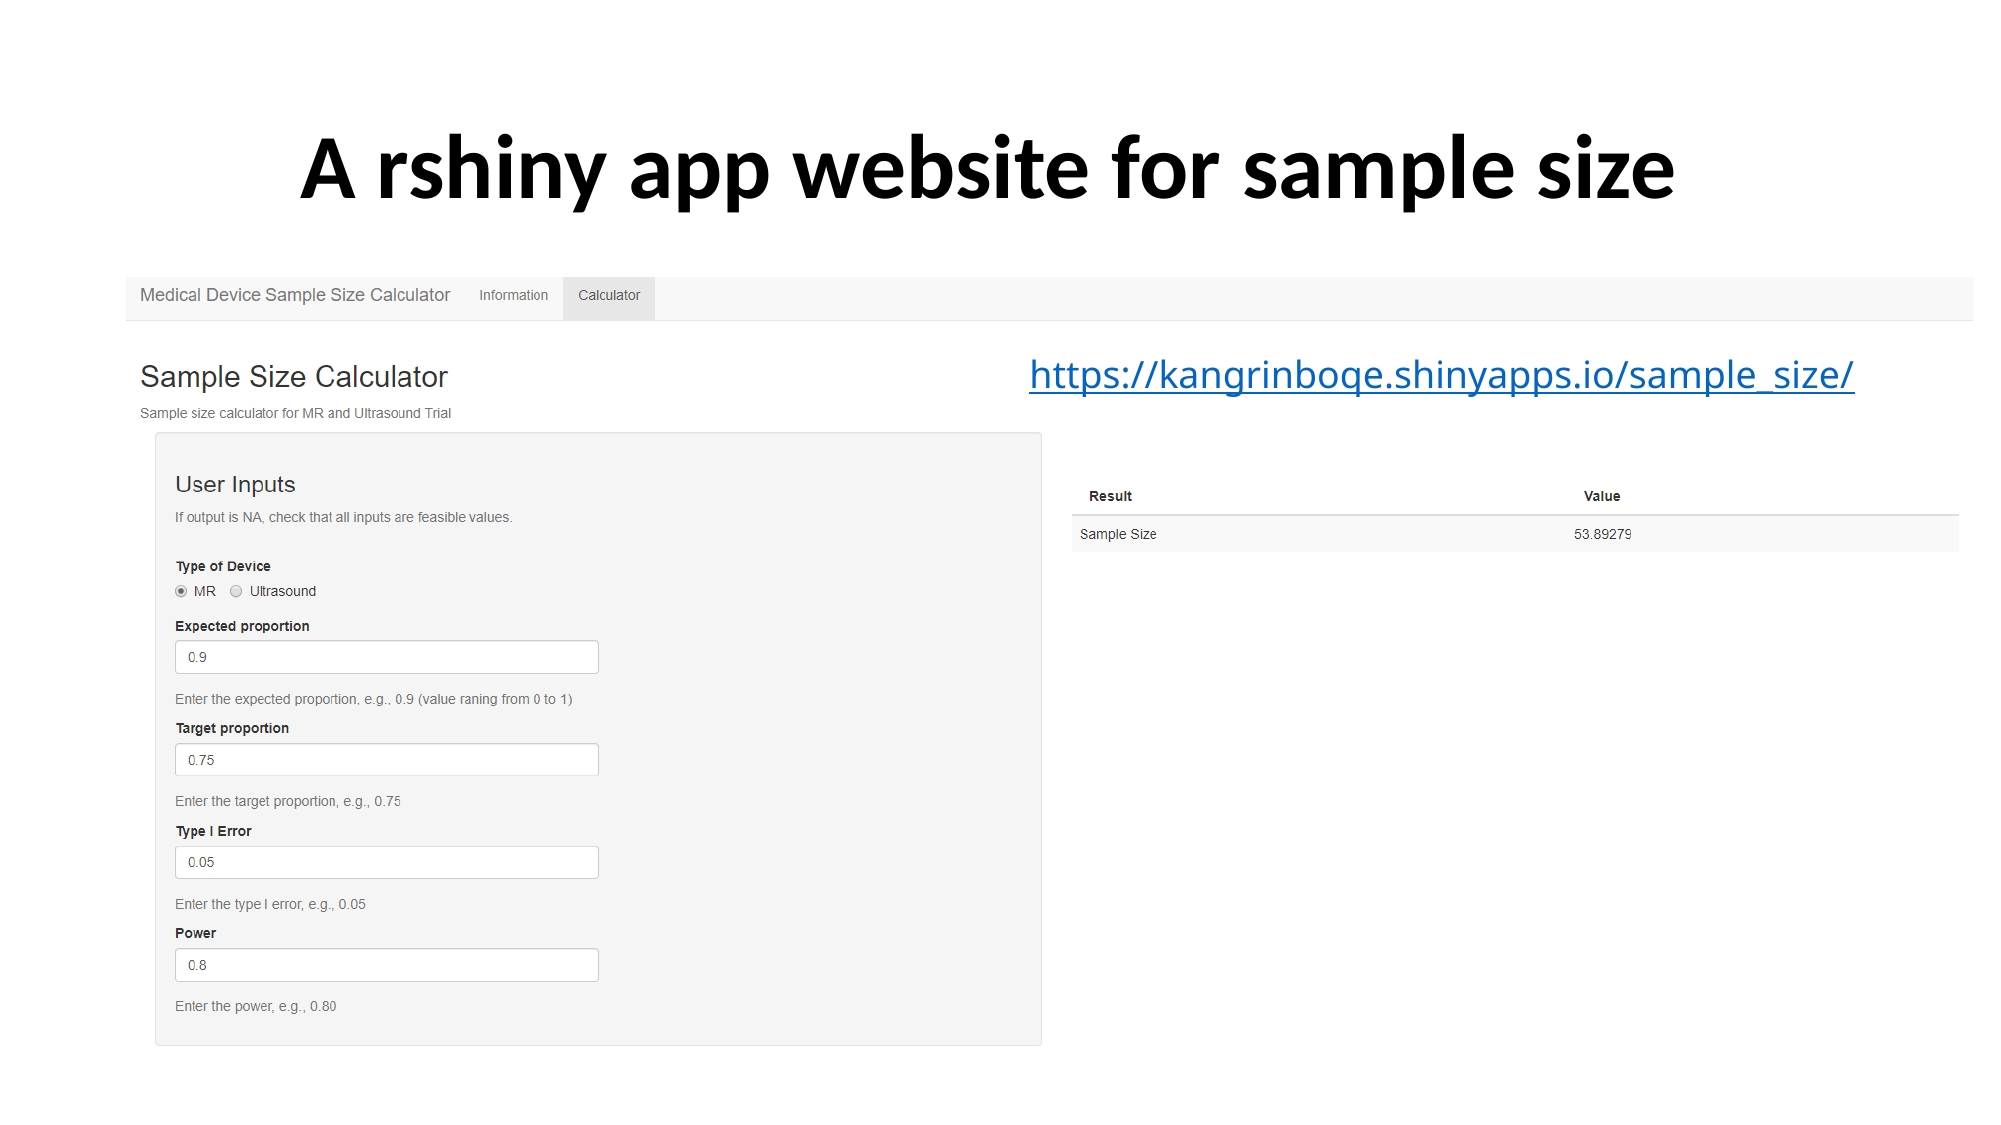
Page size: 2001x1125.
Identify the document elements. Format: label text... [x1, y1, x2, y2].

picture [126, 277, 1973, 1060]
title A rshiny app website for sample size [126, 59, 1852, 277]
